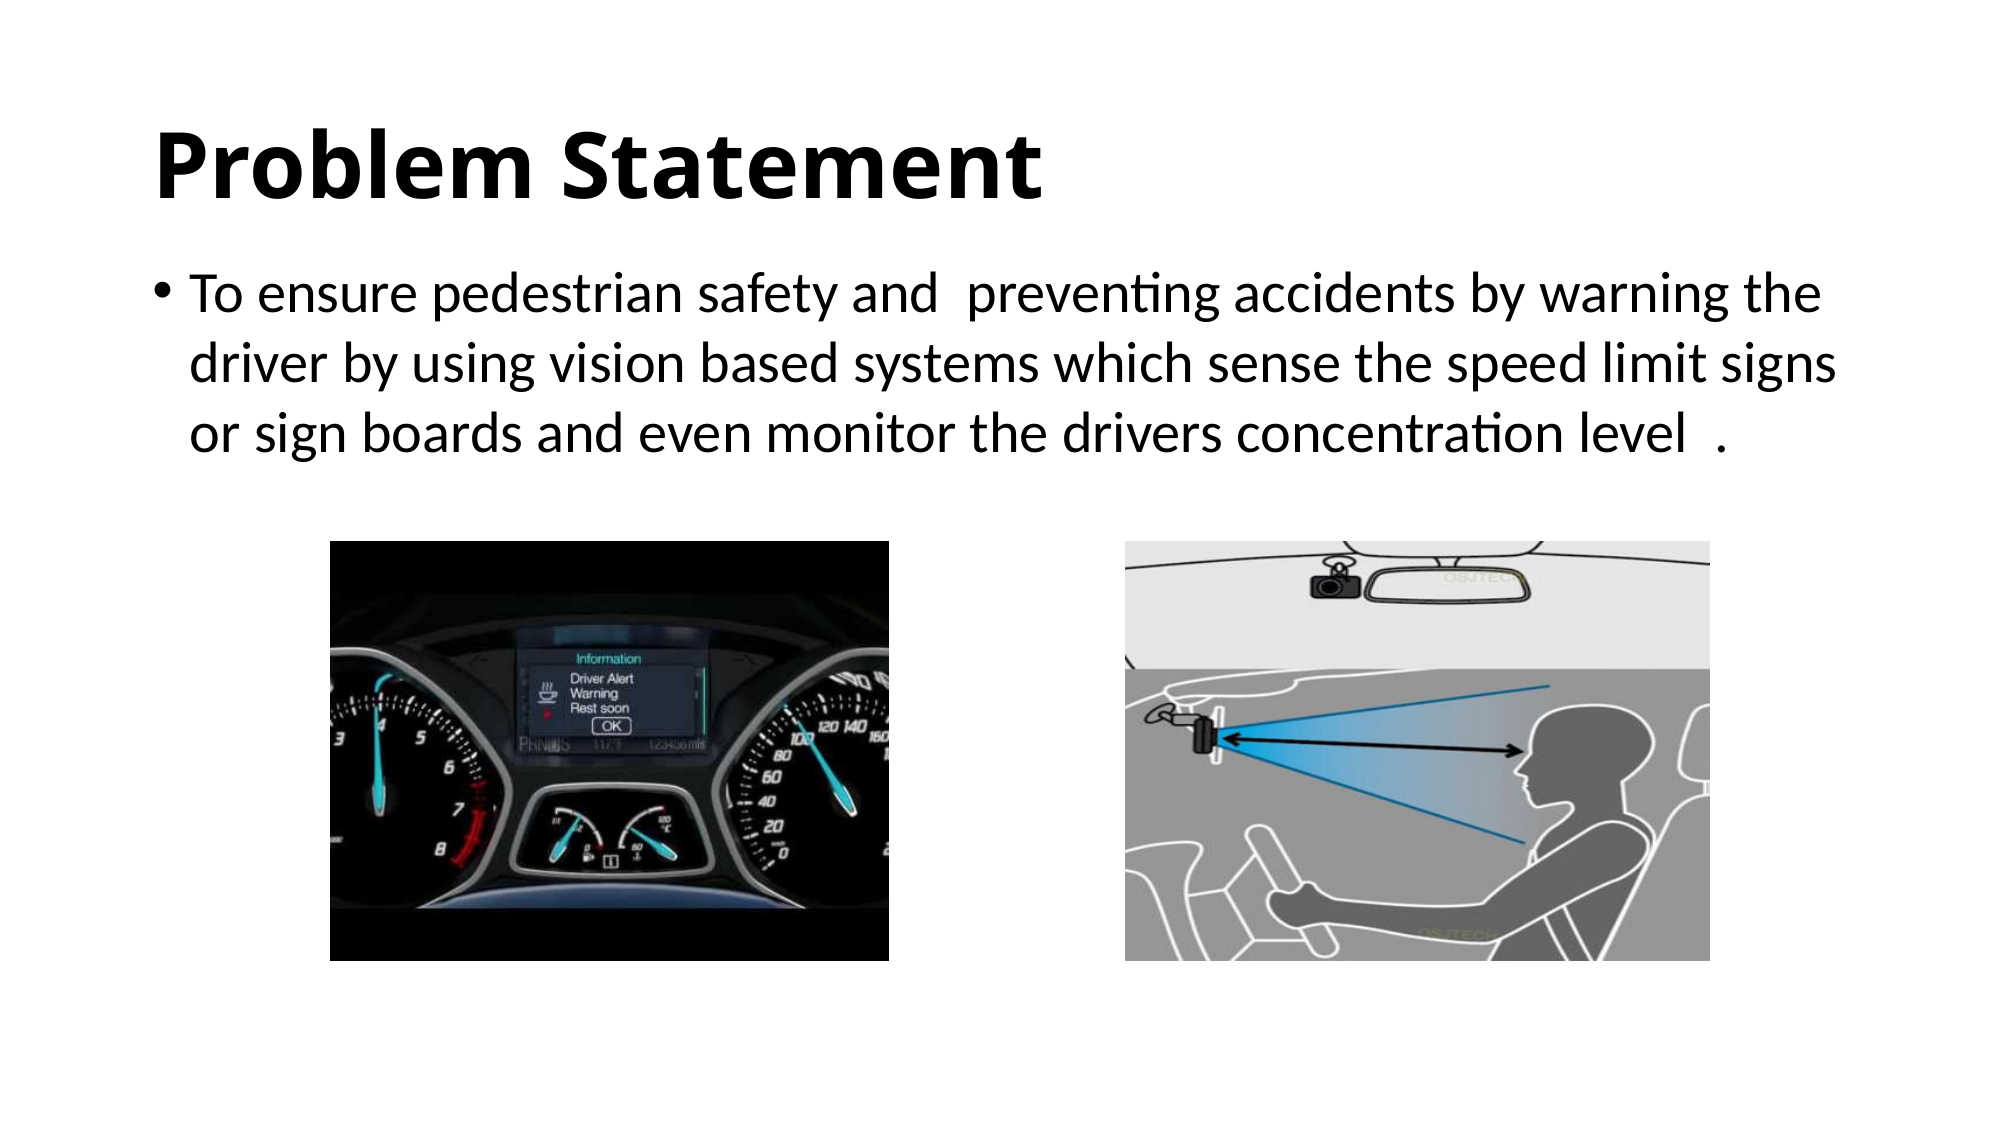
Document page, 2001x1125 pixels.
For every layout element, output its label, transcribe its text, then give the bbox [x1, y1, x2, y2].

title Problem Statement [137, 59, 1863, 246]
list To ensure pedestrian safety and preventing accidents by warning the driver by using vision based systems which sense the speed limit signs or sign boards and even monitor the drivers concentration level . [137, 246, 1863, 961]
picture [330, 541, 889, 961]
picture [1125, 541, 1710, 961]
